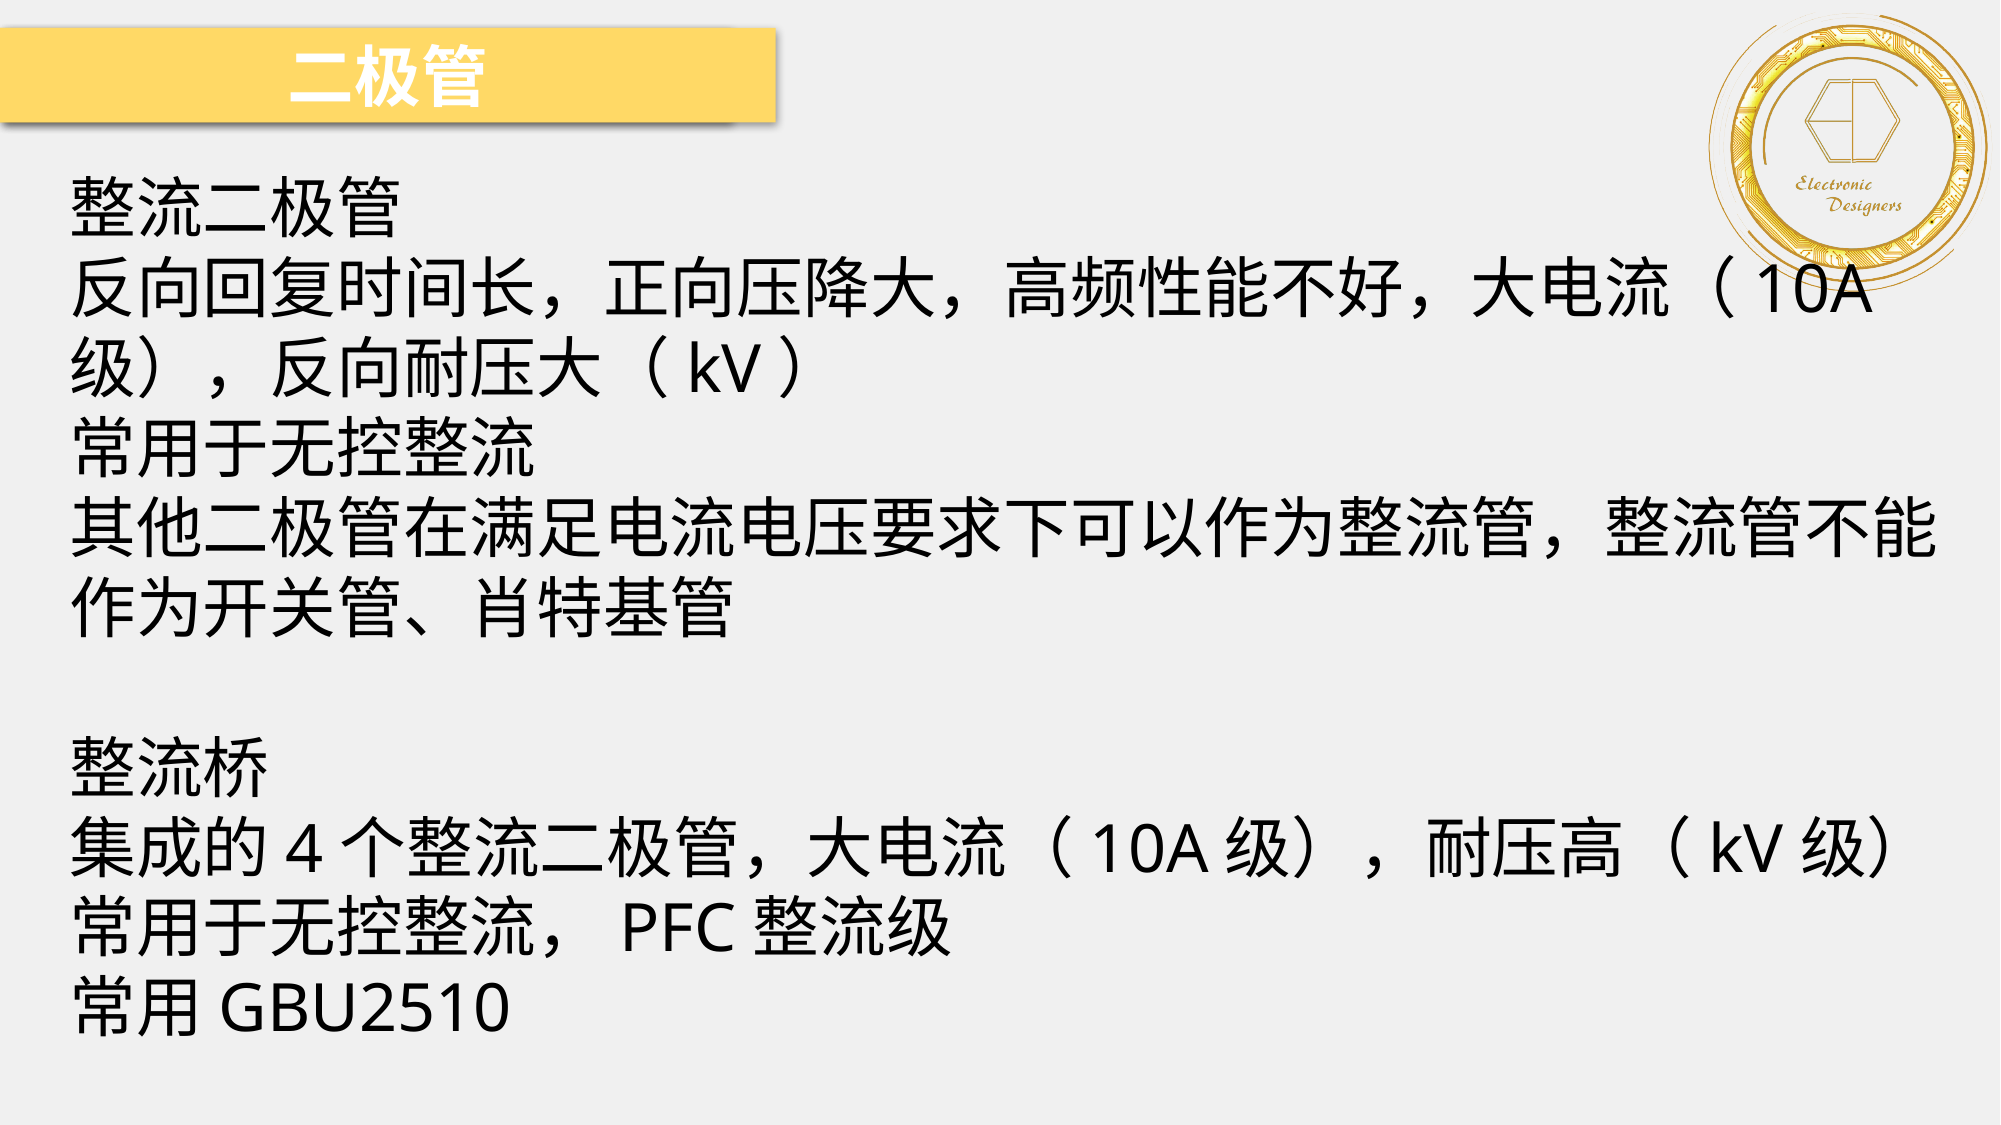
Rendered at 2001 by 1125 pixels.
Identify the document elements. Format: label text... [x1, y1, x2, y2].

picture [1705, 0, 2000, 295]
text_box 整流二极管 反向回复时间长，正向压降大，高频性能不好，大电流（10A级），反向耐压大（kV） 常用于无控整流 其他二极管在满足电流电压要求下可以作为整流管，整流管不能作为开关管、肖特基管 整流桥 集成的4个整流二极管，大电流（10A级），耐压高（kV级） 常用于无控整流，PFC整流级 常用GBU2510 [54, 158, 1955, 1125]
text_box 二极管 [0, 27, 777, 123]
